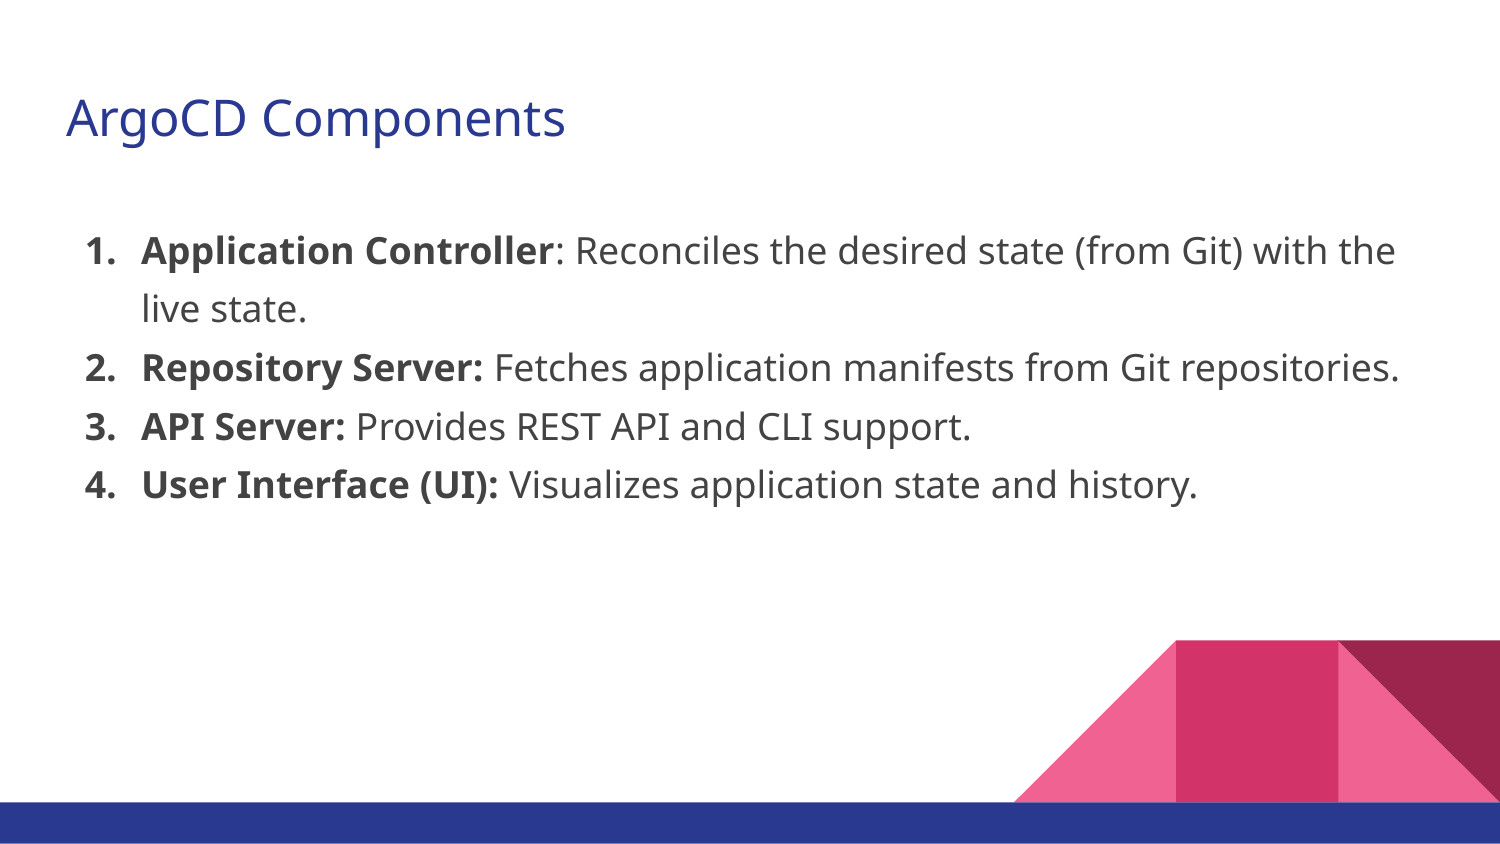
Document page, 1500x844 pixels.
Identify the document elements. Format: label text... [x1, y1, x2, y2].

title ArgoCD Components [51, 67, 1449, 167]
list Application Controller: Reconciles the desired state (from Git) with the live state. Repository Server: Fetches application manifests from Git repositories. API Server: Provides REST API and CLI support. User Interface (UI): Visualizes application state and history. [51, 201, 1449, 750]
